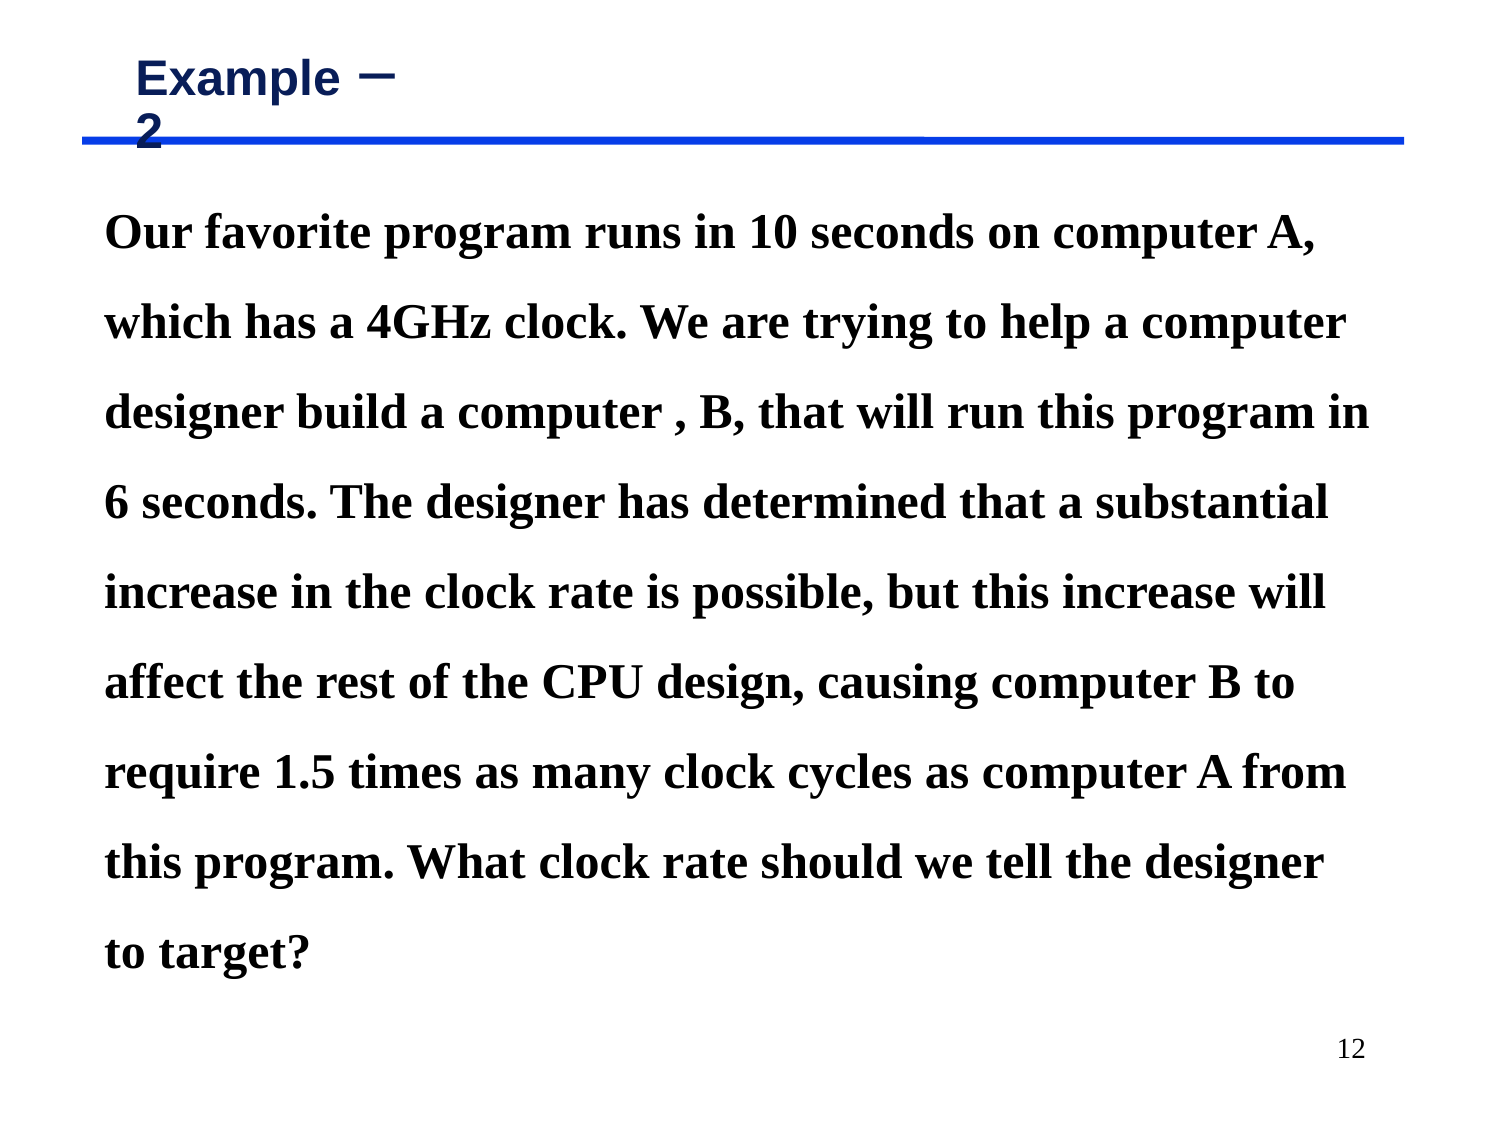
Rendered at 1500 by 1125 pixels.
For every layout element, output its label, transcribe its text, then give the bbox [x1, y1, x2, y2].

list Our favorite program runs in 10 seconds on computer A, which has a 4GHz clock. We are trying to help a computer designer build a computer , B, that will run this program in 6 seconds. The designer has determined that a substantial increase in the clock rate is possible, but this increase will affect the rest of the CPU design, causing computer B to require 1.5 times as many clock cycles as computer A from this program. What clock rate should we tell the designer to target? [93, 164, 1382, 980]
title Example－2 [125, 50, 430, 111]
slide_number 12 [1030, 1021, 1382, 1100]
